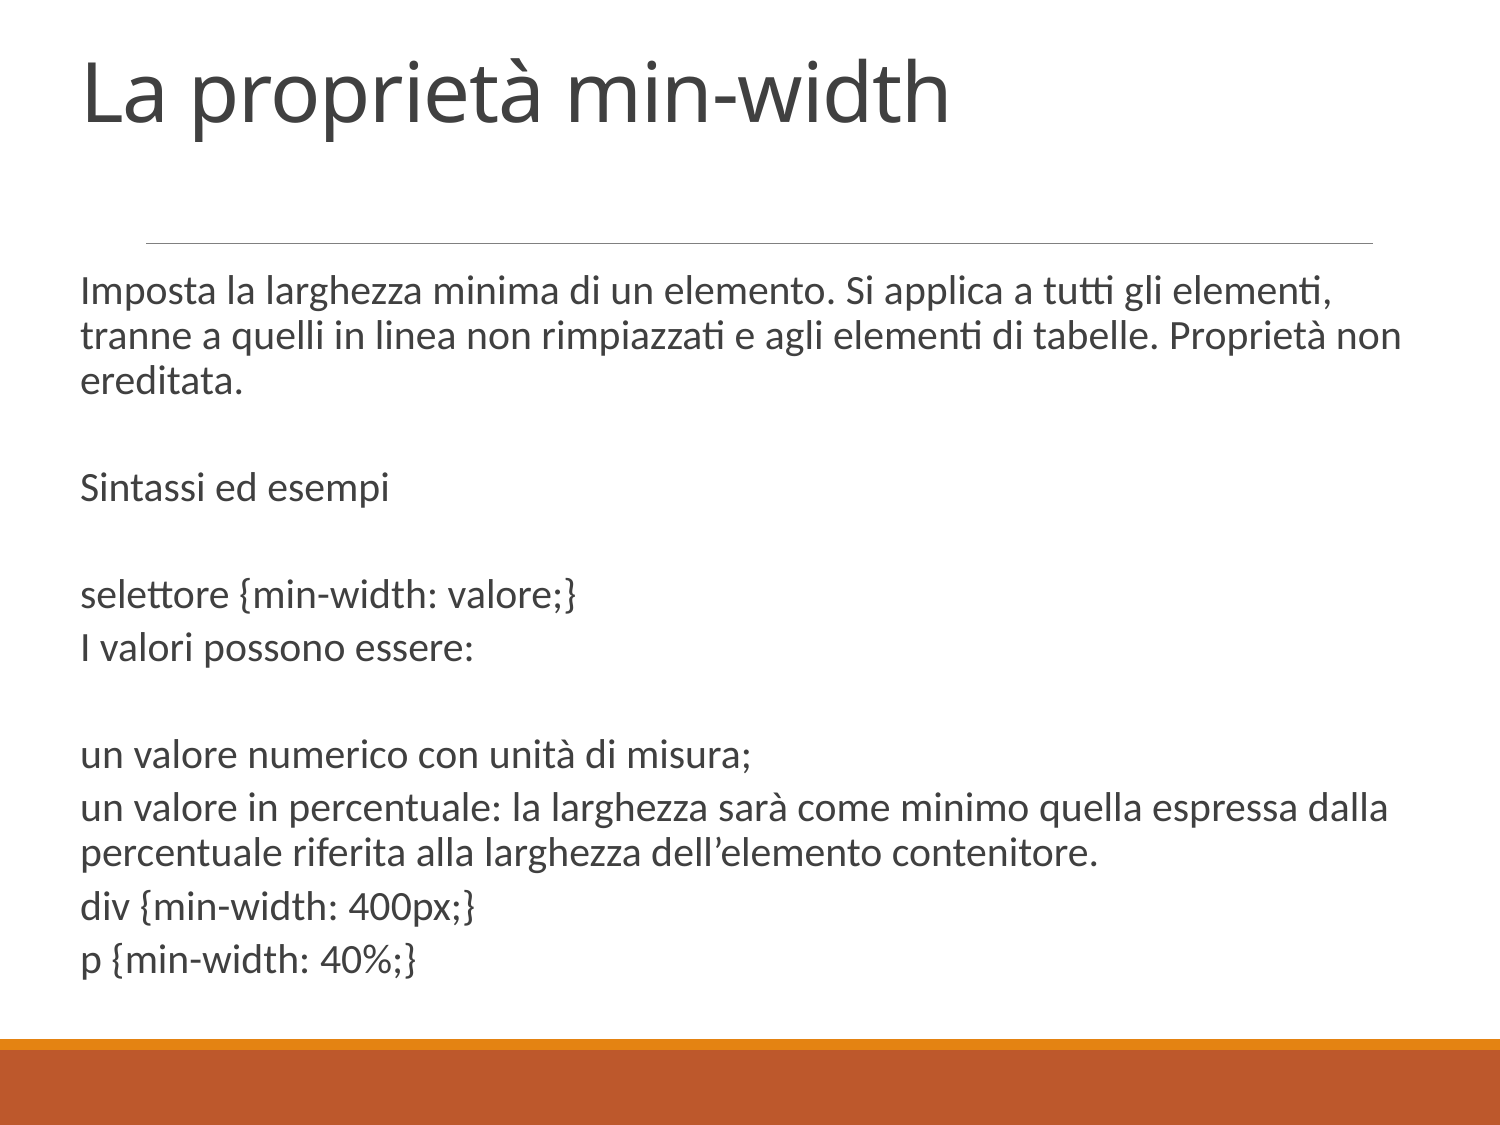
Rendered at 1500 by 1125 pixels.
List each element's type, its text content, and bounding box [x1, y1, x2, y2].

title La proprietà min-width [64, 47, 1424, 244]
list Imposta la larghezza minima di un elemento. Si applica a tutti gli elementi, tranne a quelli in linea non rimpiazzati e agli elementi di tabelle. Proprietà non ereditata. Sintassi ed esempi selettore {min-width: valore;} I valori possono essere: un valore numerico con unità di misura; un valore in percentuale: la larghezza sarà come minimo quella espressa dalla percentuale riferita alla larghezza dell’elemento contenitore. div {min-width: 400px;} p {min-width: 40%;} [64, 260, 1424, 1000]
